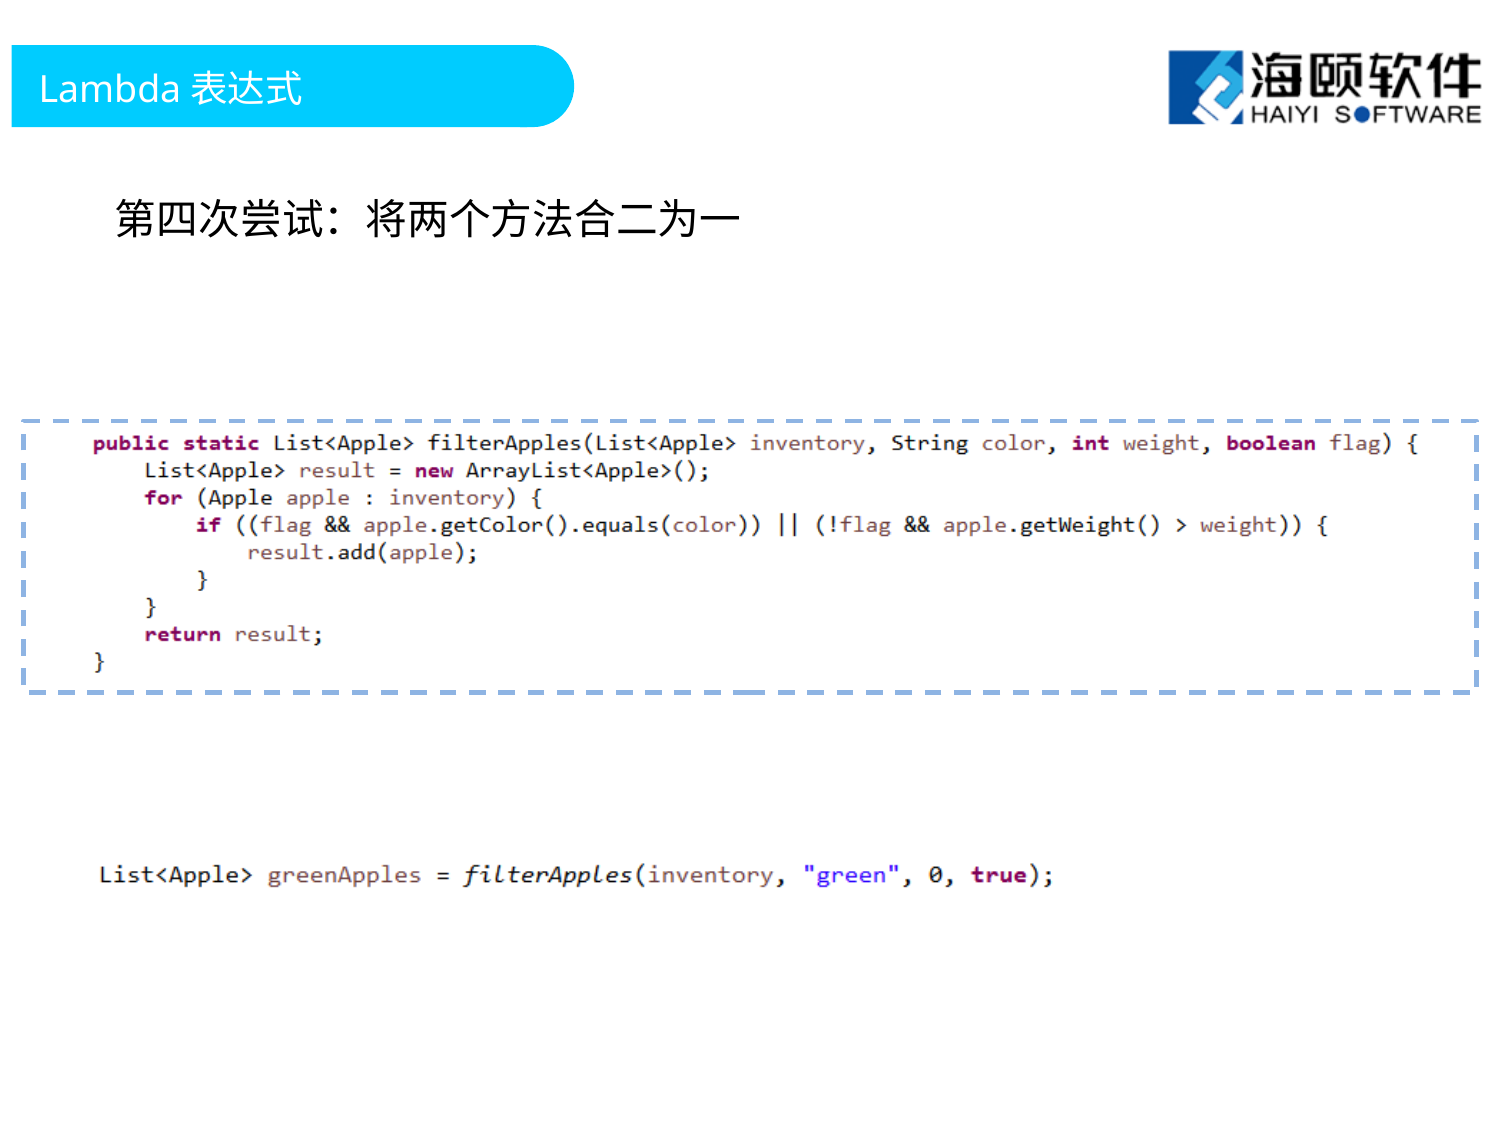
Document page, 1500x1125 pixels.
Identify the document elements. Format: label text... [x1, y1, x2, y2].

picture [67, 420, 1471, 680]
text_box 第四次尝试：将两个方法合二为一 [100, 160, 1214, 301]
text_box [21, 419, 1479, 695]
title Lambda表达式 [23, 21, 699, 153]
picture [40, 833, 1126, 918]
picture [1167, 46, 1489, 129]
